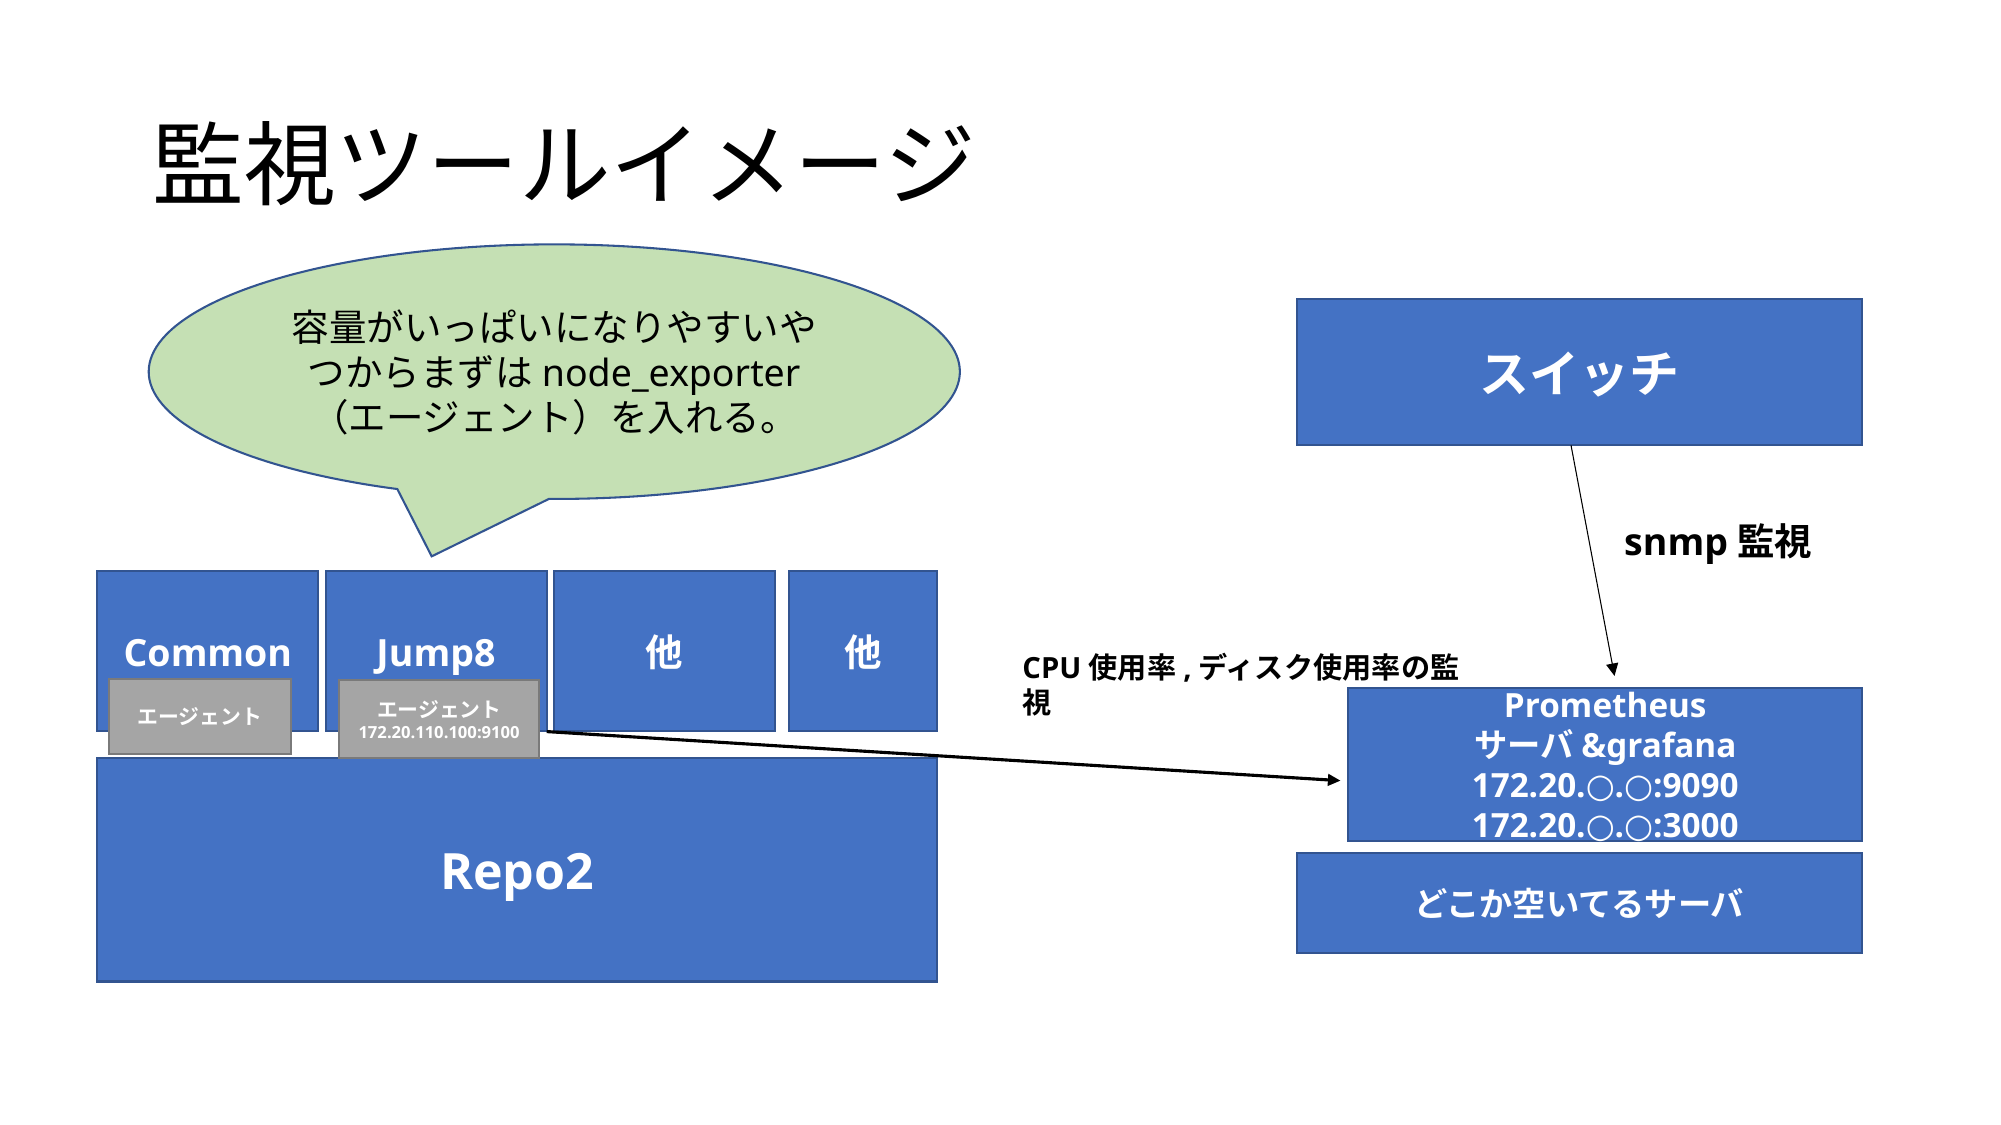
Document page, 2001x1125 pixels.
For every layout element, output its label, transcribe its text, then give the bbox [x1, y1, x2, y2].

title 監視ツールイメージ [137, 59, 1863, 278]
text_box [546, 731, 1341, 781]
text_box CPU使用率,ディスク使用率の監視 [1007, 641, 1494, 727]
text_box スイッチ [1296, 298, 1863, 446]
text_box snmp監視 [1615, 510, 1827, 571]
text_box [1571, 445, 1615, 676]
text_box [97, 570, 937, 982]
text_box Prometheus サーバ&grafana 172.20.○.○:9090 172.20.○.○:3000 [1347, 687, 1863, 842]
text_box どこか空いてるサーバ [1296, 852, 1863, 954]
text_box 容量がいっぱいになりやすいやつからまずはnode_exporter （エージェント）を入れる。 [147, 243, 961, 558]
